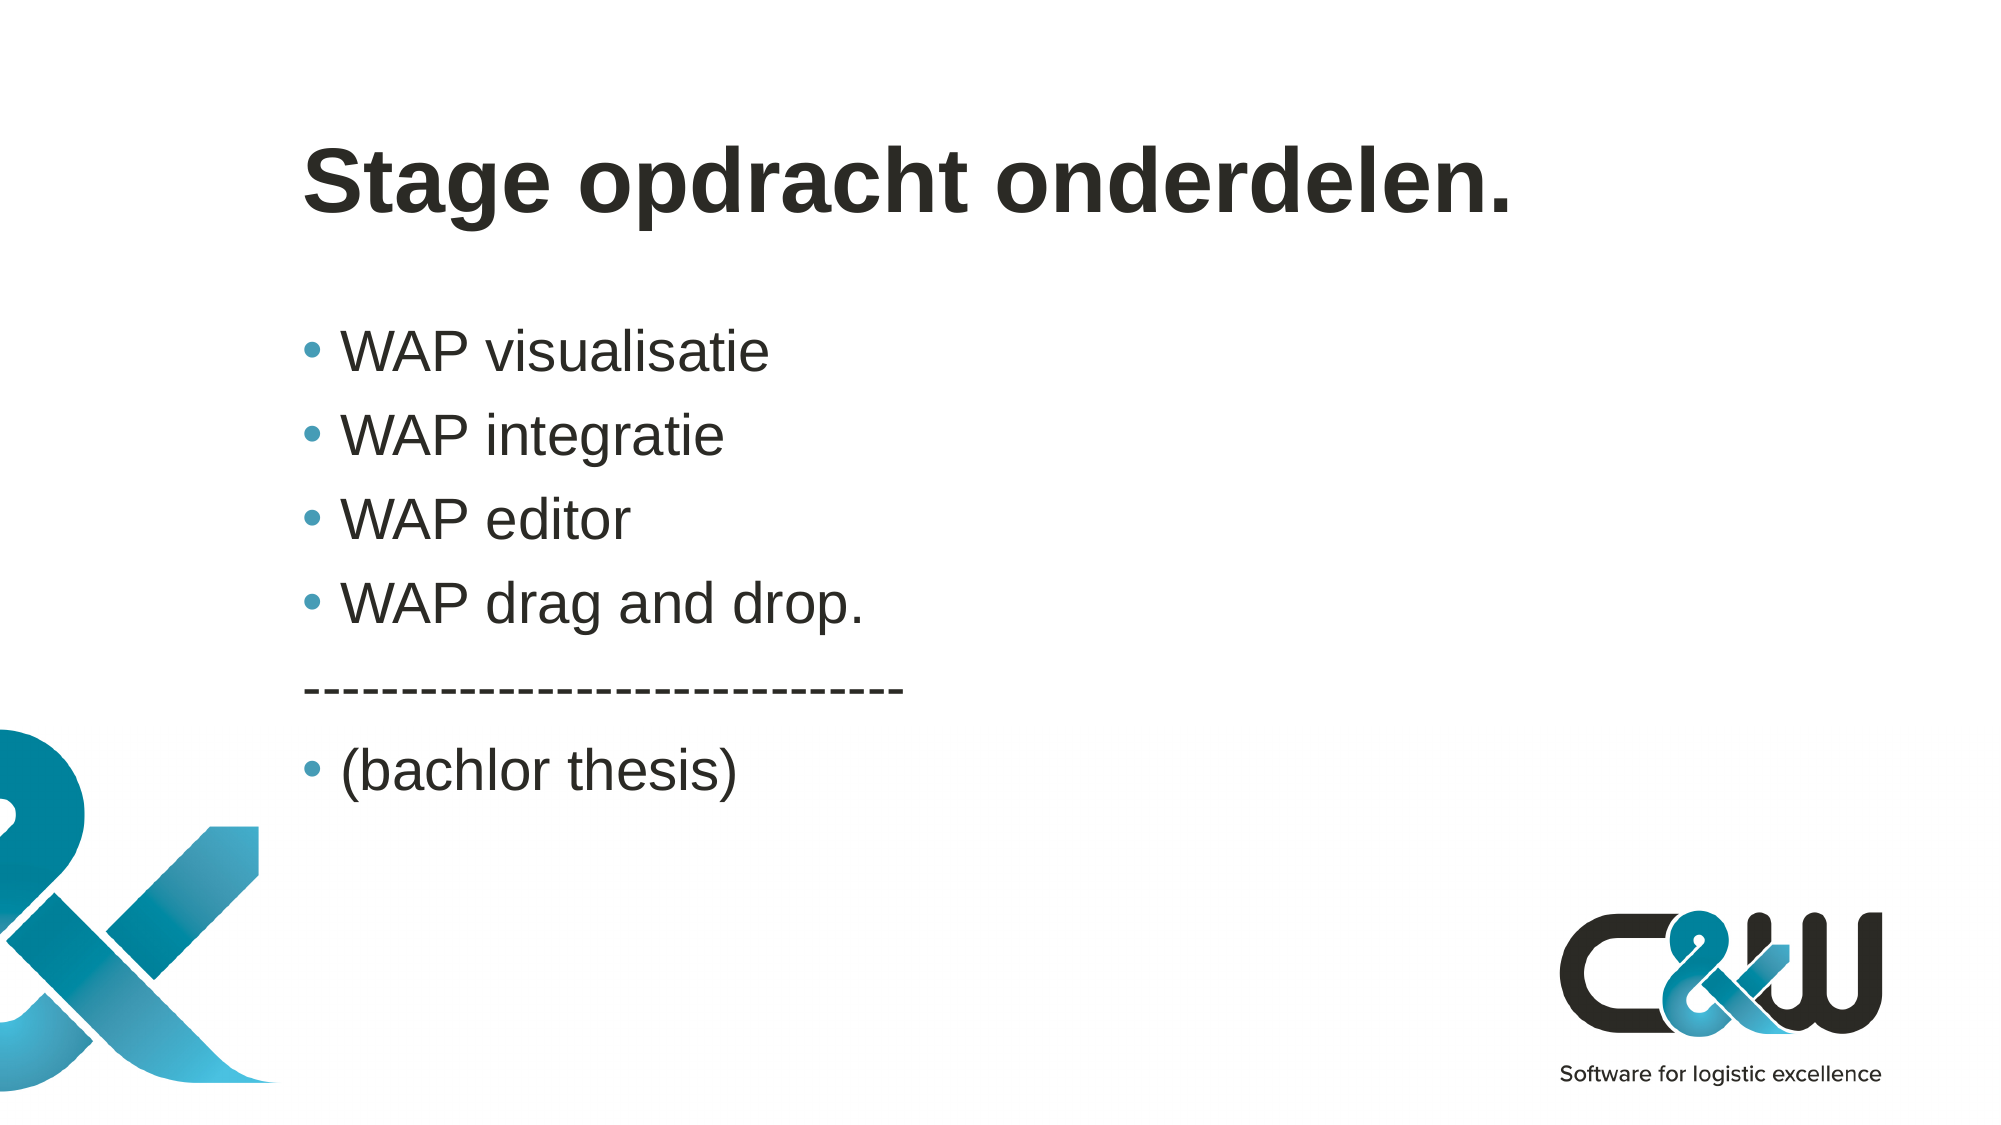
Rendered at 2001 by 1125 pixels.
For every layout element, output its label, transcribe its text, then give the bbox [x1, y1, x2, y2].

title Stage opdracht onderdelen. [287, 89, 1895, 276]
picture [0, 726, 2000, 1125]
list WAP visualisatie WAP integratie WAP editor WAP drag and drop. ------------------------------- (bachlor thesis) [287, 314, 1895, 925]
